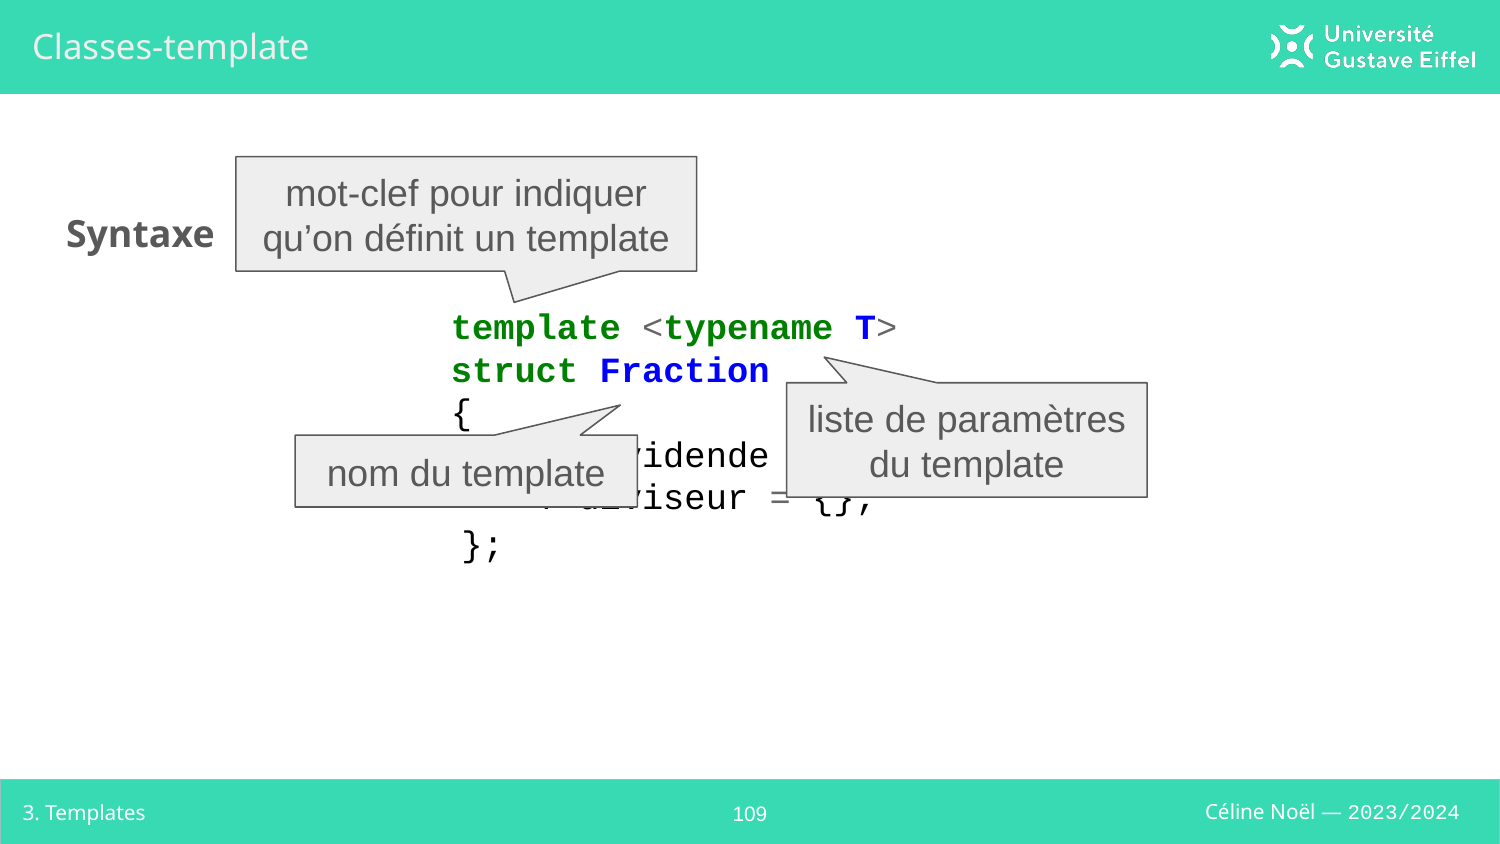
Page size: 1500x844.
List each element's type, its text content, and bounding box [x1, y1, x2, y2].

text_box liste de paramètres du template [786, 357, 1148, 498]
slide_number ‹#› [705, 785, 795, 840]
list Syntaxe [51, 124, 1449, 335]
title 3. Templates [7, 779, 689, 844]
text_box nom du template [295, 405, 638, 507]
text_box template <typename T> struct Fraction { T dividende = {}; T diviseur = {}; }; [435, 335, 928, 579]
title Classes-template [17, 9, 1440, 82]
picture [1440, 25, 1475, 68]
